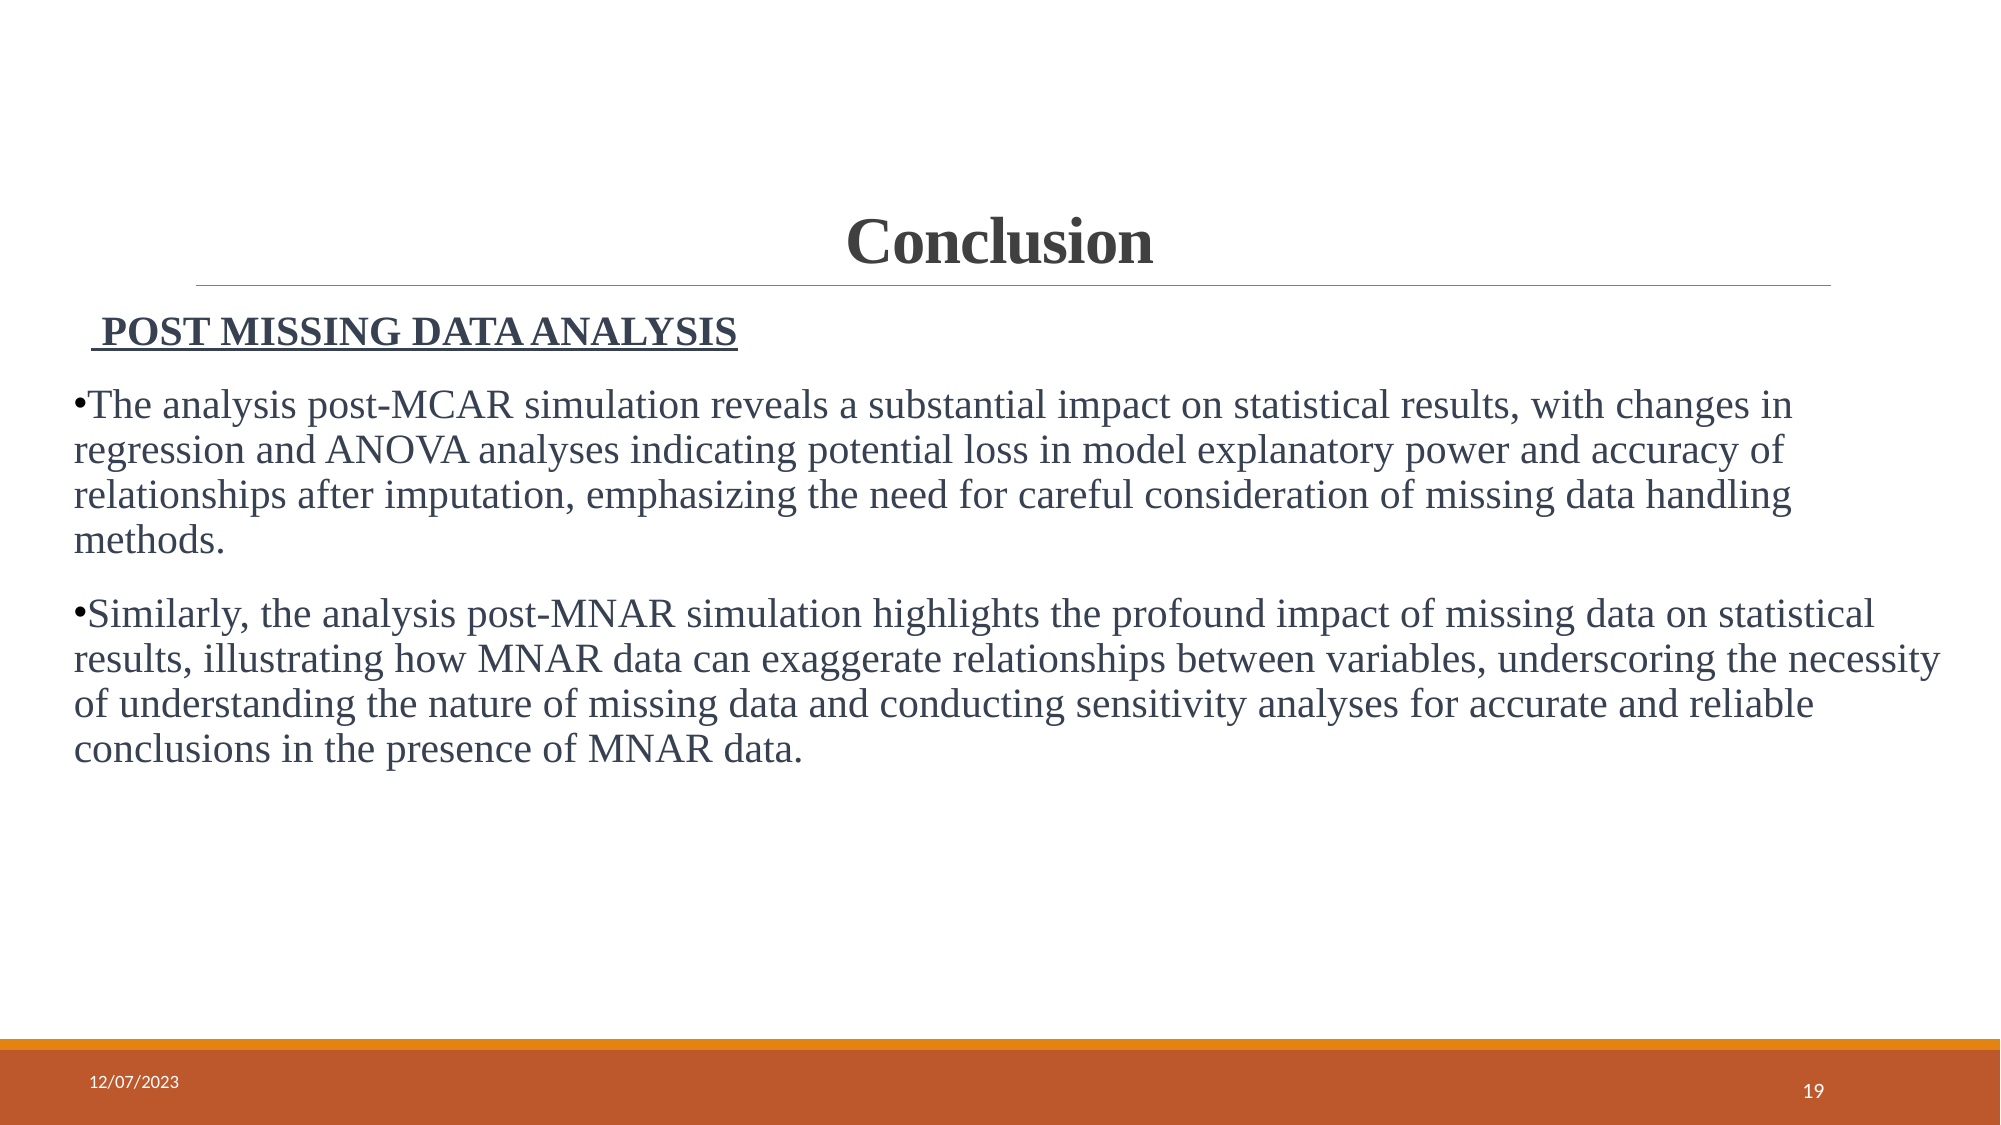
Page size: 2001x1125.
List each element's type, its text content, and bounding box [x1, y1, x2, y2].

title Conclusion [504, 160, 1496, 285]
text_box POST MISSING DATA ANALYSIS [76, 296, 753, 362]
slide_number 19 [1624, 1059, 1840, 1120]
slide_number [73, 1042, 317, 1119]
list The analysis post-MCAR simulation reveals a substantial impact on statistical results, with changes in regression and ANOVA analyses indicating potential loss in model explanatory power and accuracy of relationships after imputation, emphasizing the need for careful consideration of missing data handling methods. Similarly, the analysis post-MNAR simulation highlights the profound impact of missing data on statistical results, illustrating how MNAR data can exaggerate relationships between variables, underscoring the necessity of understanding the nature of missing data and conducting sensitivity analyses for accurate and reliable conclusions in the presence of MNAR data. [73, 374, 1955, 1006]
